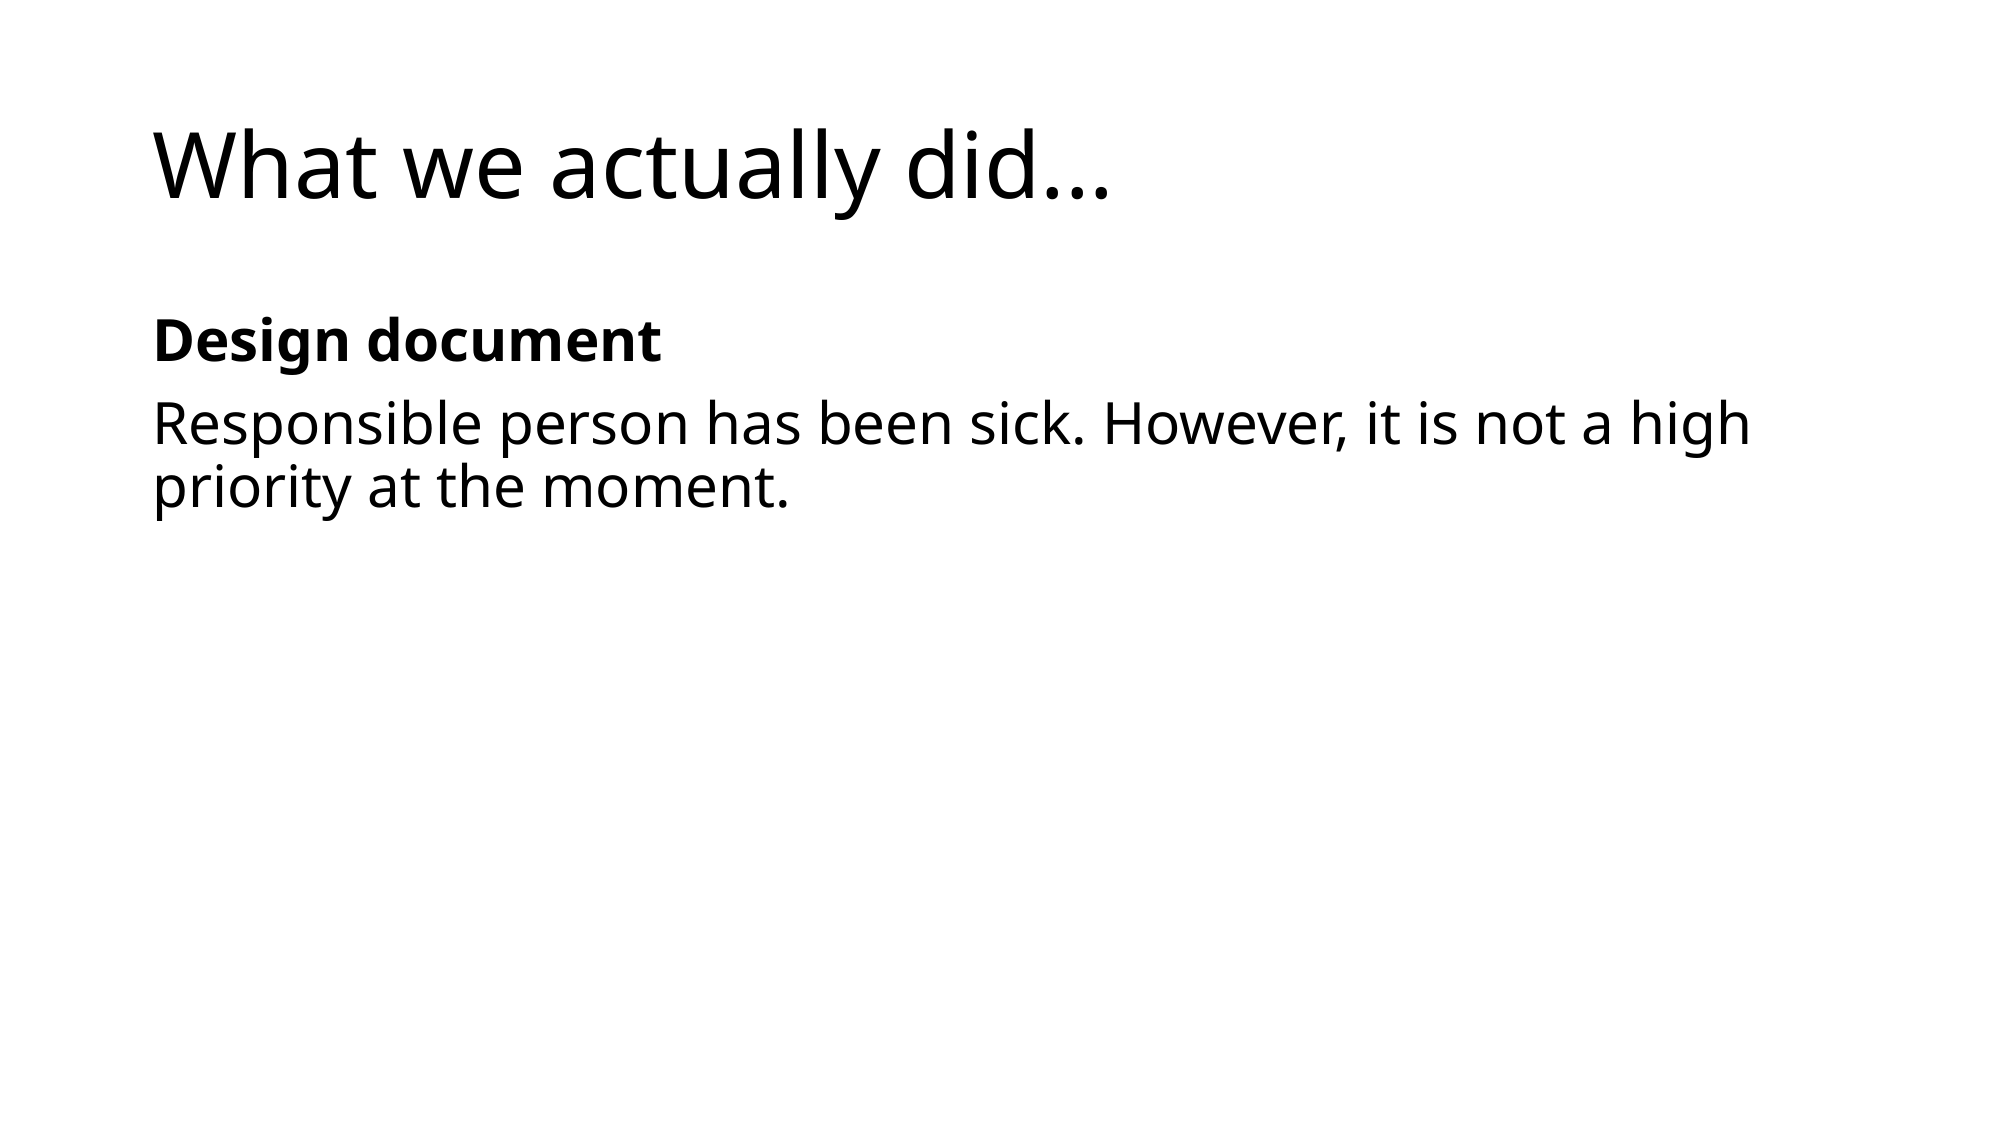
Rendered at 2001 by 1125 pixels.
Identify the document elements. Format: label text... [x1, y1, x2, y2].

text_box What we actually did... [137, 59, 1863, 278]
list Design document Responsible person has been sick. However, it is not a high priority at the moment. [137, 303, 1863, 1018]
